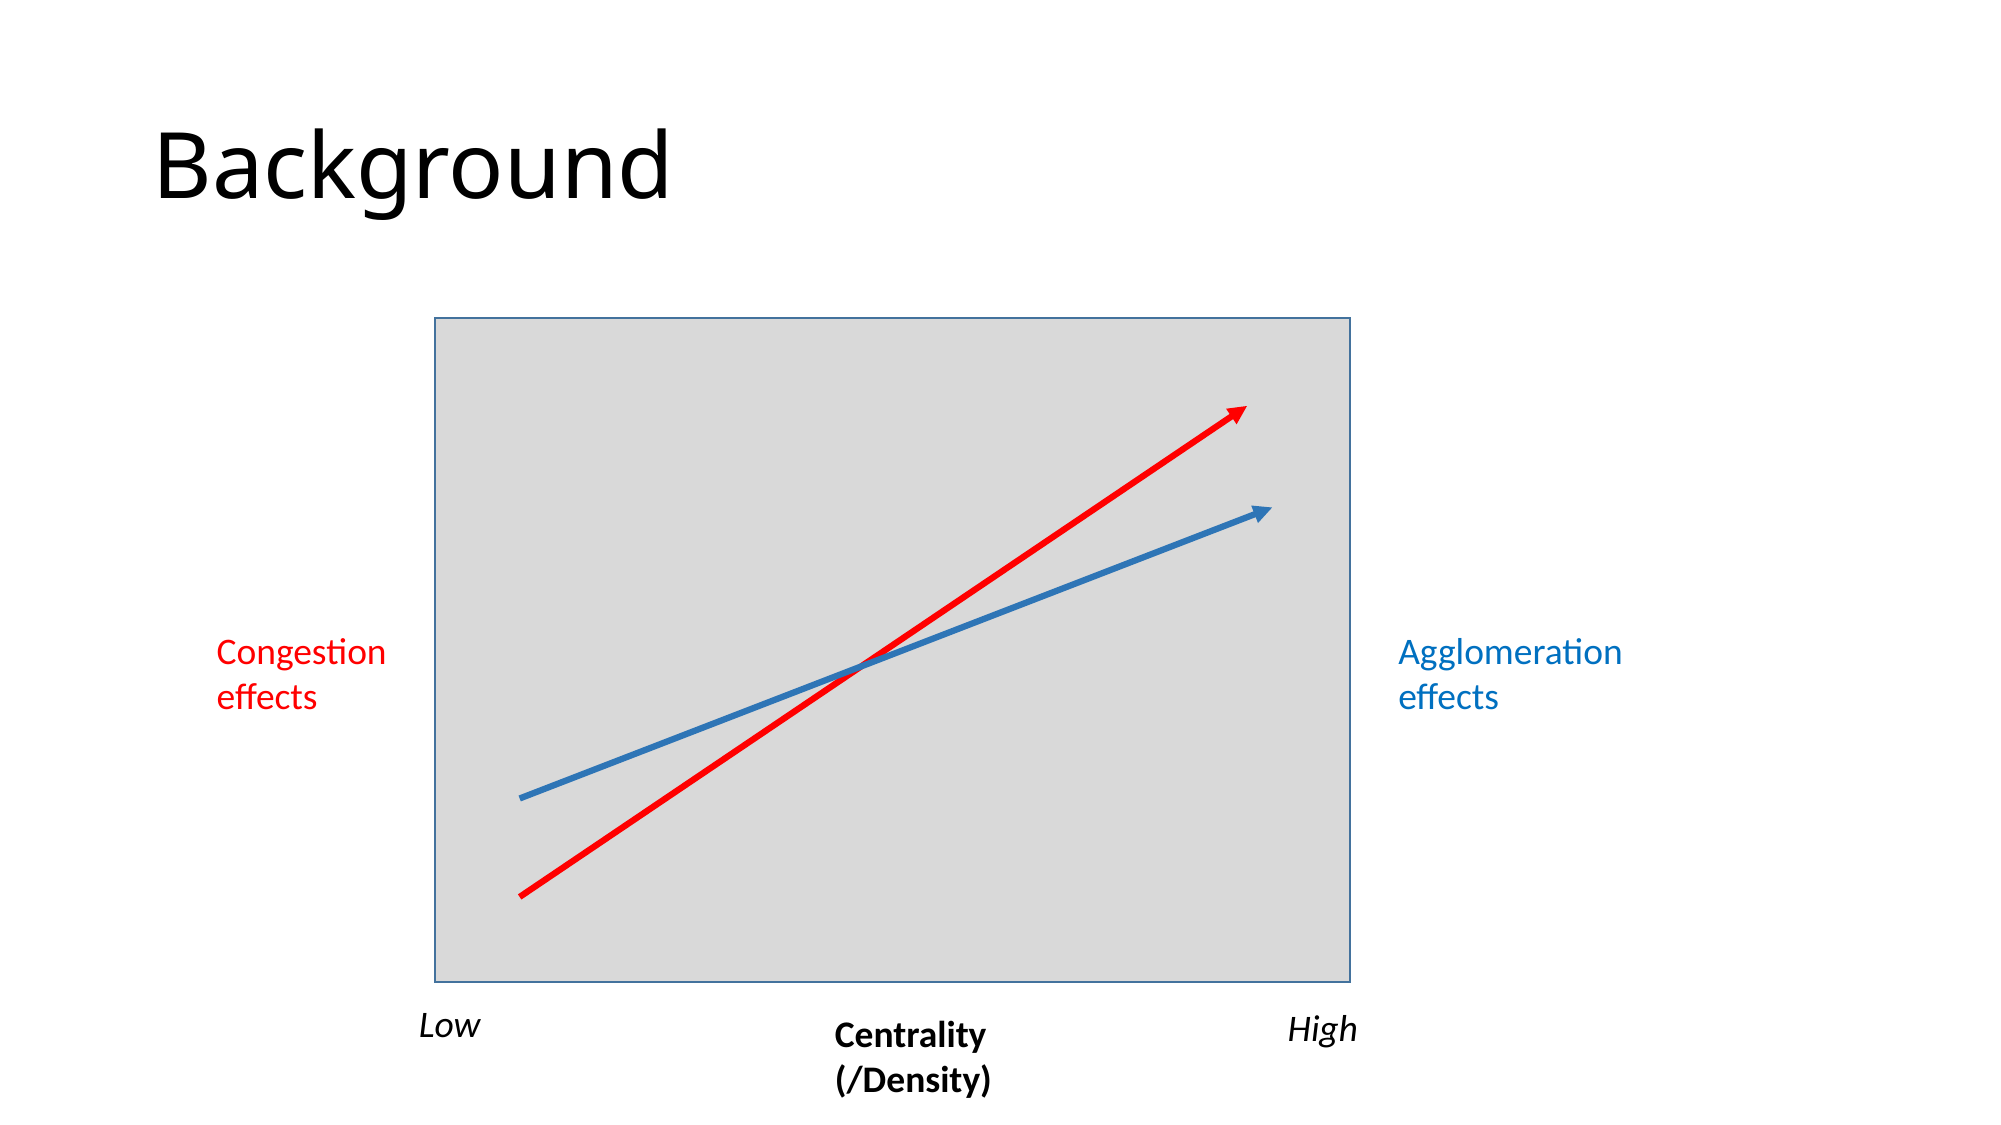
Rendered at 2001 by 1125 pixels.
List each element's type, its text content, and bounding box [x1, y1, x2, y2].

text_box [434, 317, 1351, 983]
text_box Congestion effects [201, 619, 402, 725]
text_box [519, 406, 1247, 507]
text_box High [1272, 996, 1373, 1057]
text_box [519, 507, 1273, 799]
title Background [137, 59, 1863, 278]
text_box Agglomeration effects [1383, 619, 1639, 725]
text_box Low [404, 992, 496, 1053]
text_box Centrality (/Density) [820, 1002, 1008, 1108]
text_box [519, 799, 1247, 897]
